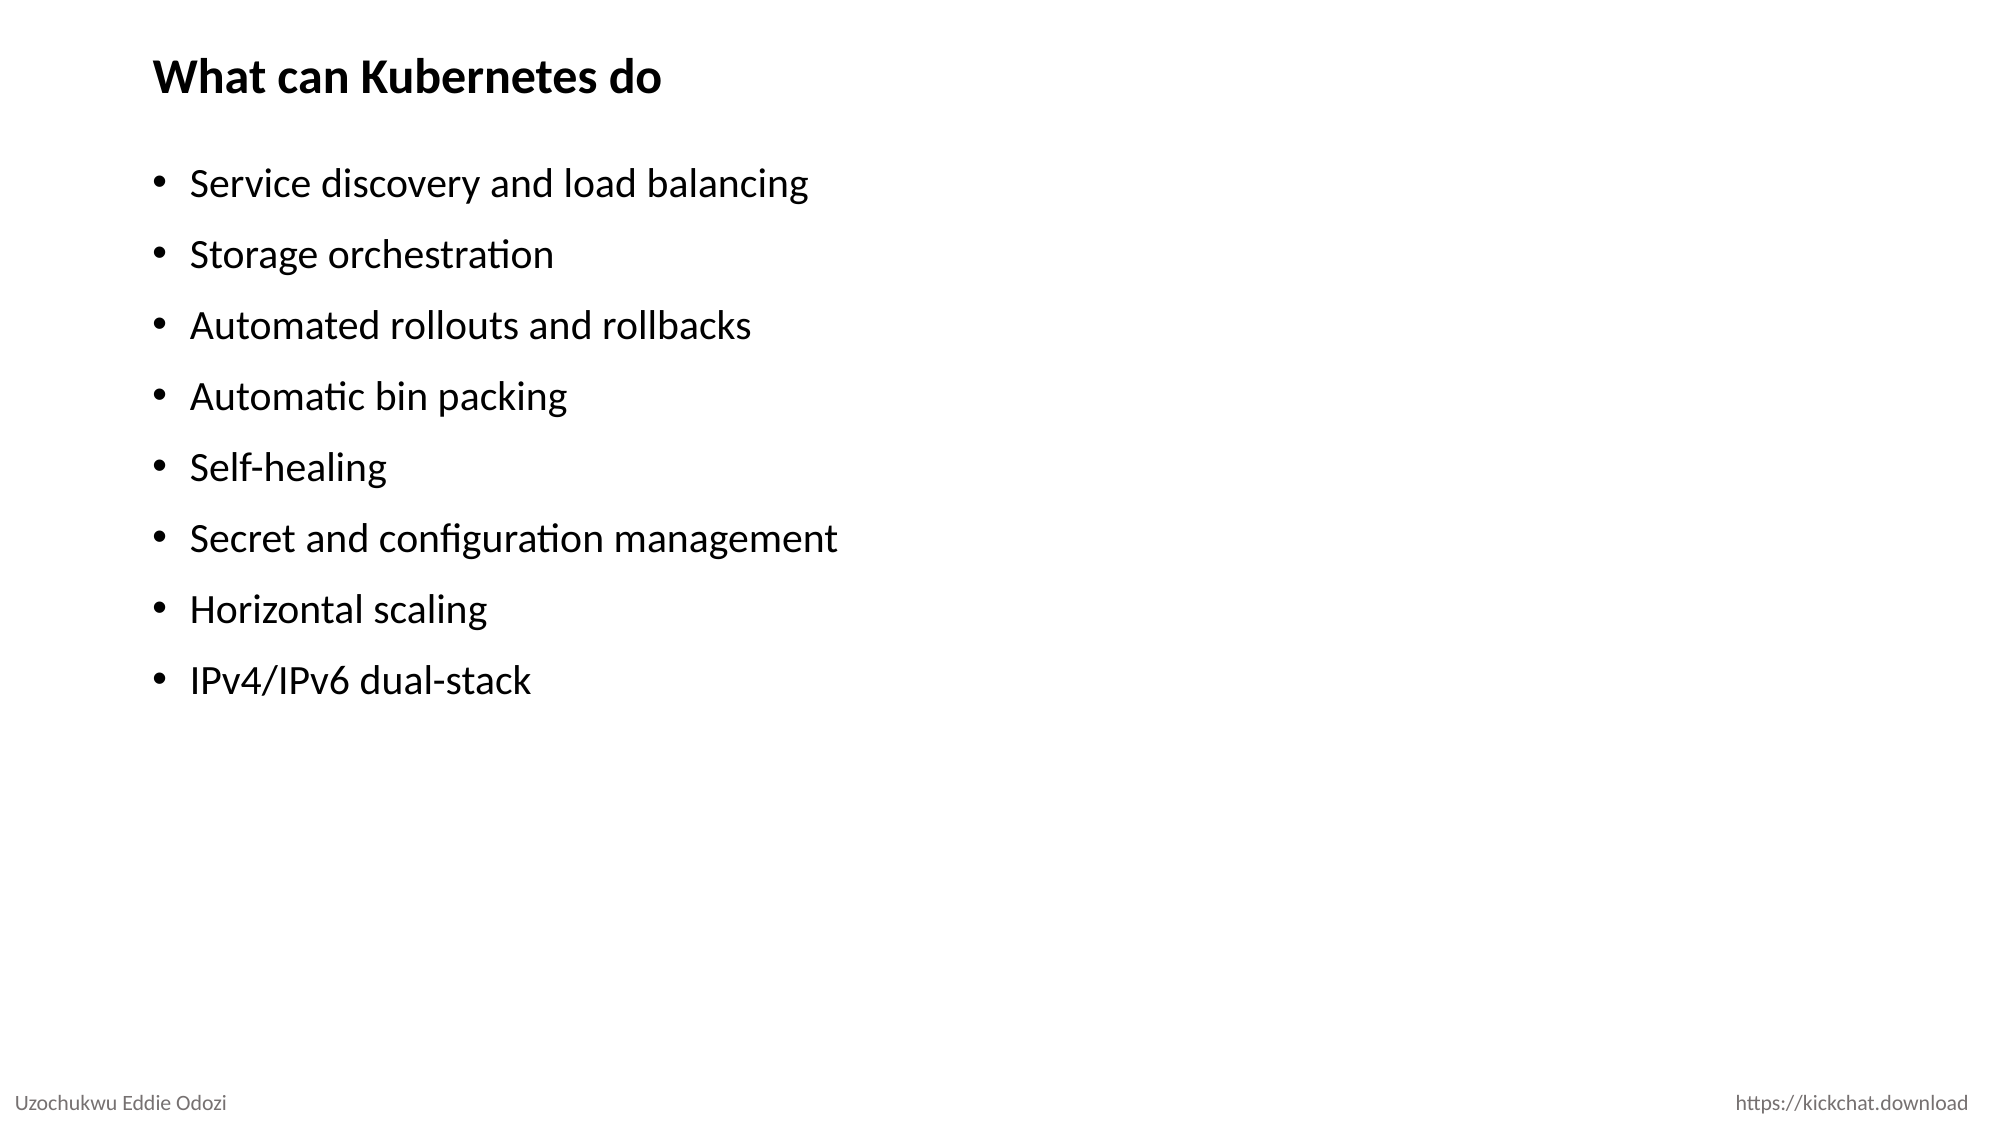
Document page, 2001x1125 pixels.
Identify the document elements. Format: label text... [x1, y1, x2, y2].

text_box https://kickchat.download [1720, 1081, 2000, 1123]
title What can Kubernetes do [137, 43, 1234, 113]
text_box [0, 1081, 2000, 1125]
text_box Uzochukwu Eddie Odozi [0, 1081, 307, 1123]
list Service discovery and load balancing Storage orchestration Automated rollouts and rollbacks Automatic bin packing Self-healing Secret and configuration management Horizontal scaling IPv4/IPv6 dual-stack [137, 148, 1863, 1014]
